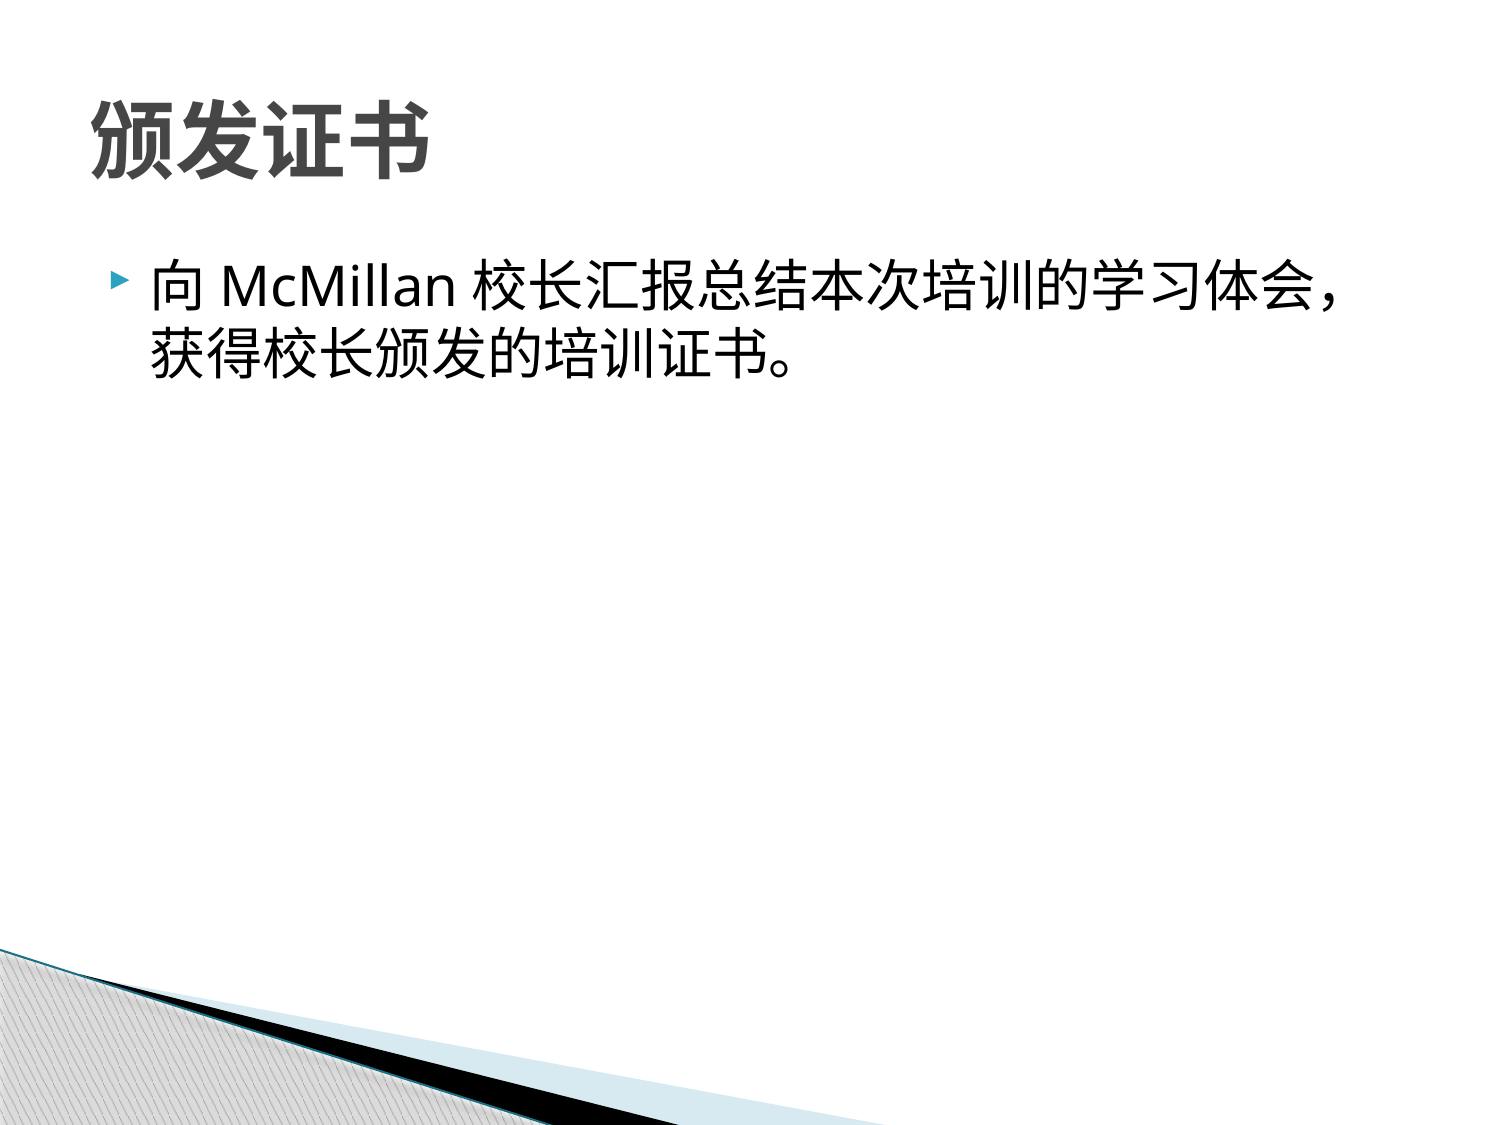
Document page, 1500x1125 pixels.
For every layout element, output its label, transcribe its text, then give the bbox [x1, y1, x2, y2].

list 向McMillan校长汇报总结本次培训的学习体会，获得校长颁发的培训证书。 [75, 243, 1425, 986]
title 颁发证书 [75, 45, 1425, 233]
